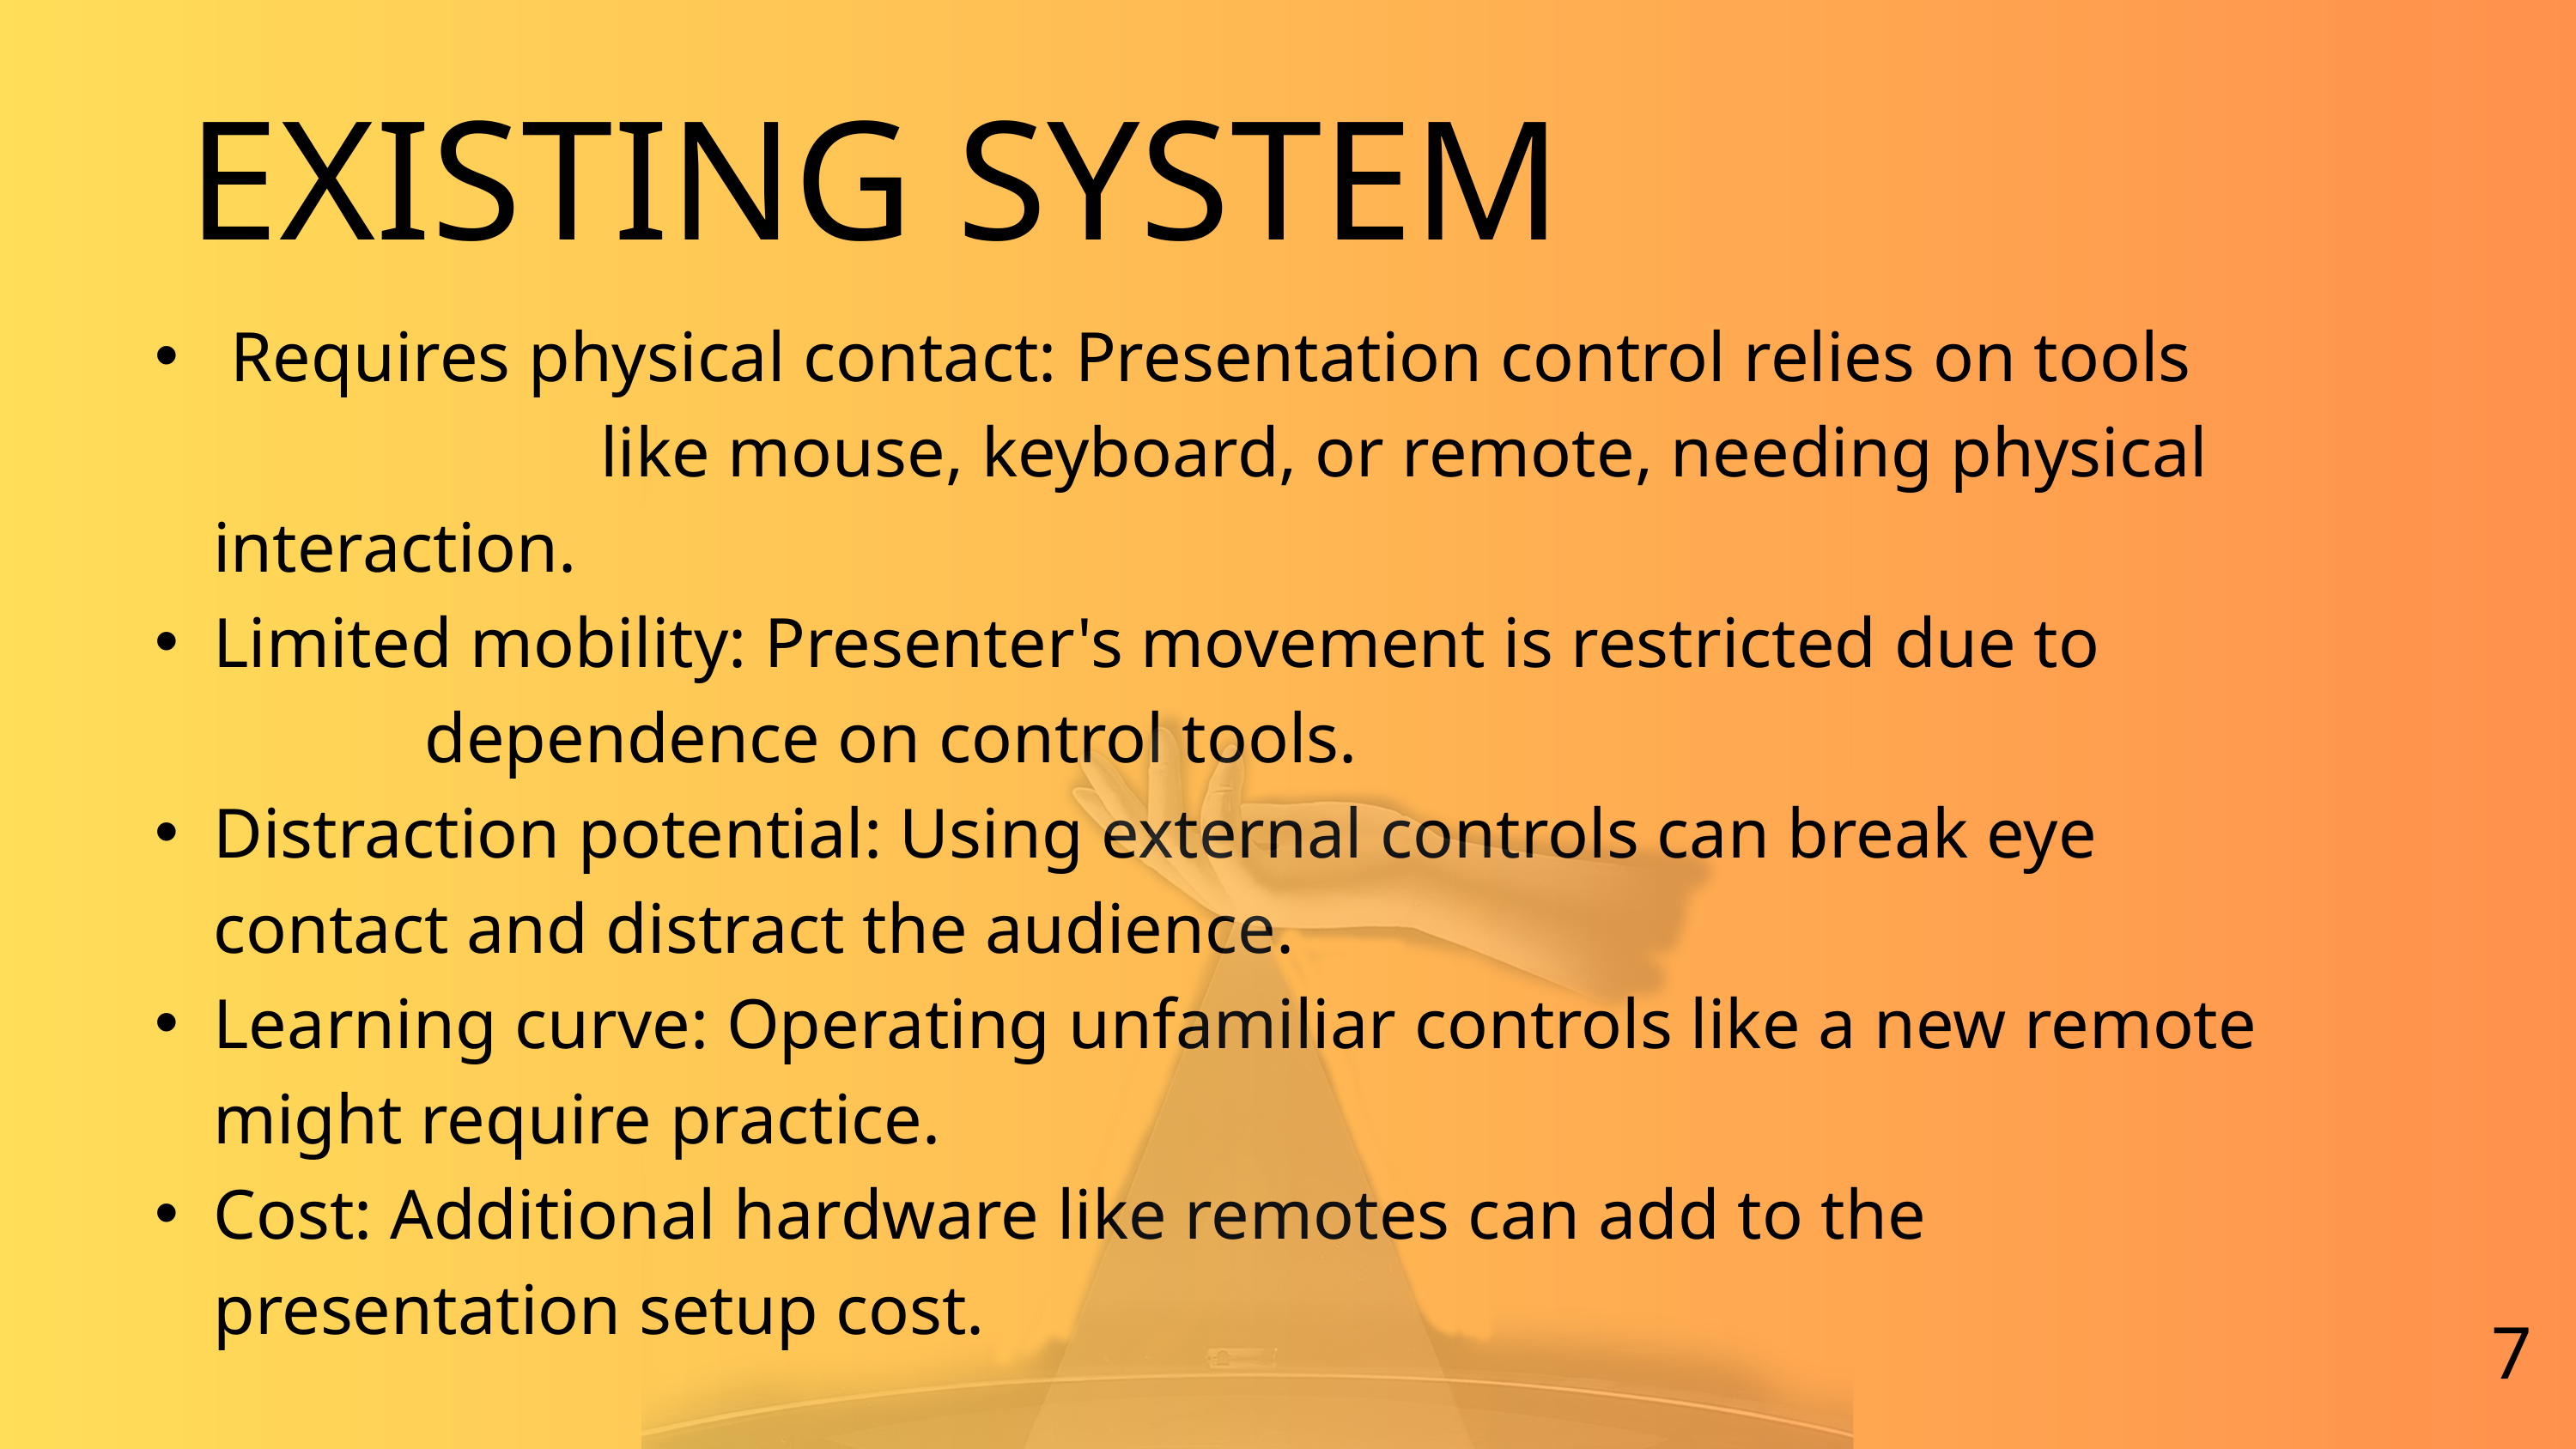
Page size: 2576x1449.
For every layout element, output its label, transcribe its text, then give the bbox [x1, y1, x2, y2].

text_box 7 [2491, 1293, 2528, 1393]
text_box [641, 463, 1854, 1449]
text_box EXISTING SYSTEM [144, 42, 1607, 274]
text_box Requires physical contact: Presentation control relies on tools like mouse, keyboard, or remote, needing physical interaction. Limited mobility: Presenter's movement is restricted due to dependence on control tools. Distraction potential: Using external controls can break eye contact and distract the audience. Learning curve: Operating unfamiliar controls like a new remote might require practice. Cost: Additional hardware like remotes can add to the presentation setup cost. [97, 300, 2316, 1349]
